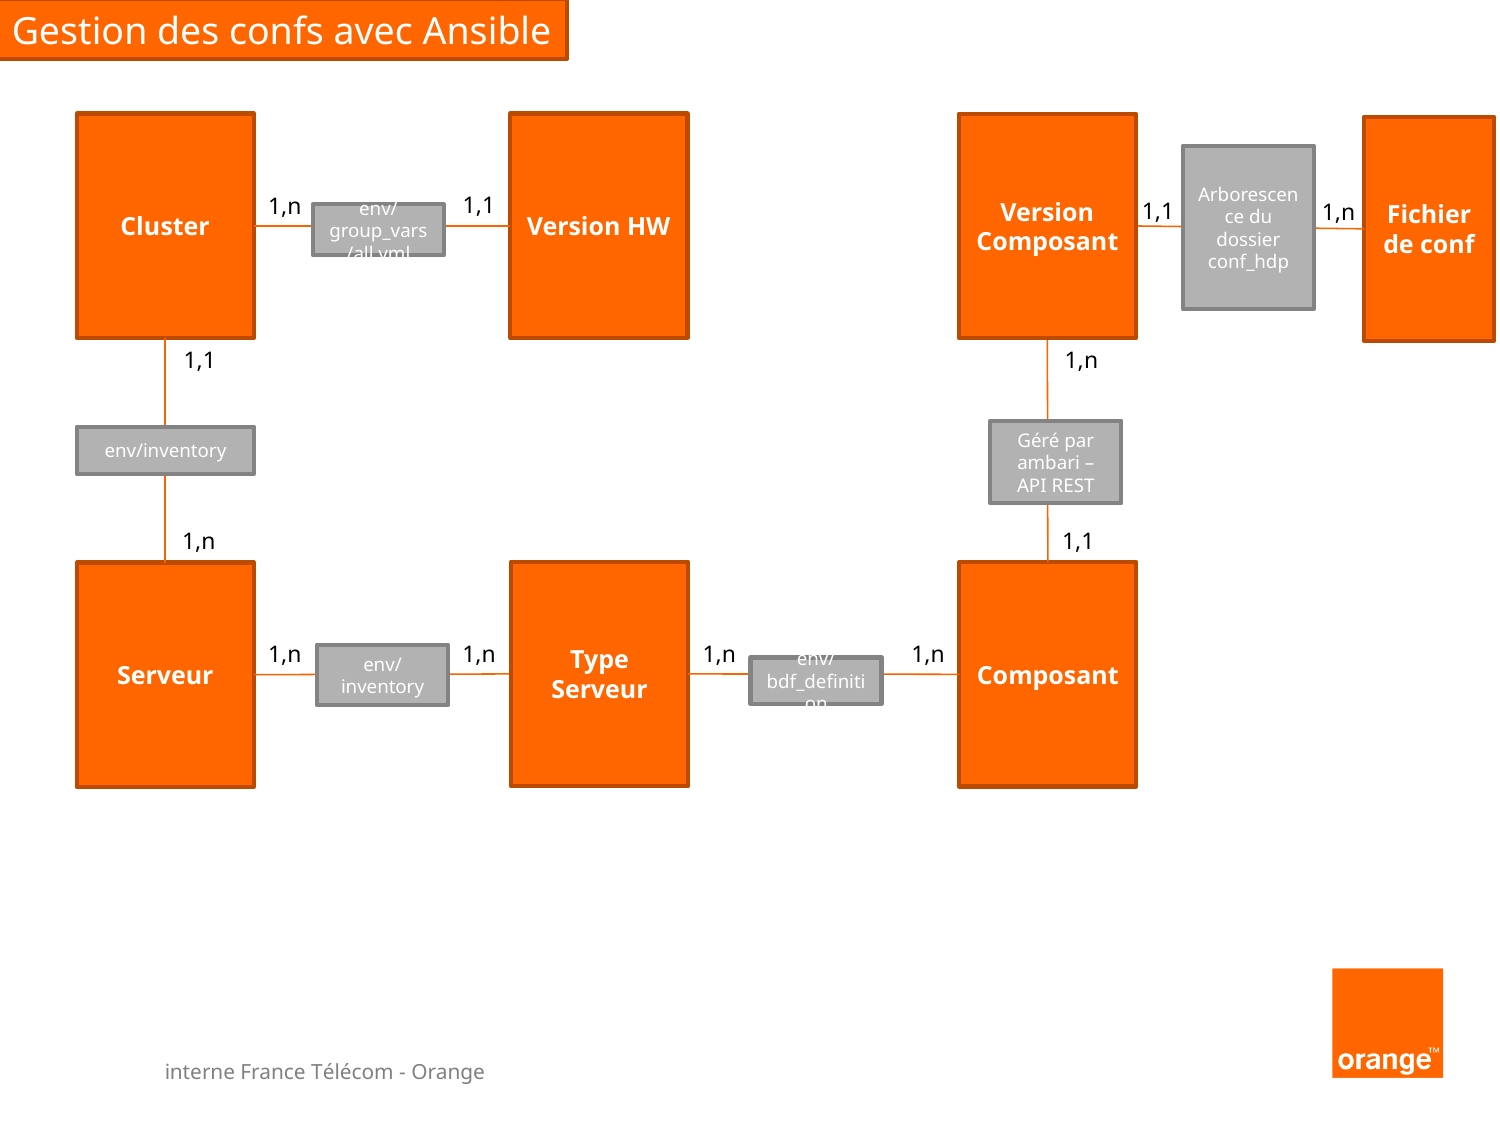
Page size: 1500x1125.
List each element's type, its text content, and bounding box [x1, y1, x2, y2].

text_box env/bdf_definition [748, 683, 884, 706]
text_box Version Composant [957, 112, 1138, 340]
text_box 1,n [253, 632, 317, 673]
text_box Géré par ambari – API REST [1054, 419, 1123, 505]
text_box env/inventory [315, 643, 450, 672]
text_box Composant [957, 560, 1138, 789]
text_box 1,n [447, 632, 511, 673]
text_box Arborescence du dossier conf_hdp [1181, 144, 1316, 224]
text_box env/inventory [75, 425, 160, 476]
text_box env/group_vars/all.yml [311, 233, 446, 257]
text_box Fichier de conf [1362, 115, 1496, 343]
text_box 1,1 [447, 183, 511, 225]
text_box Version HW [508, 111, 690, 340]
text_box 1,n [1316, 189, 1371, 233]
text_box Type Serveur [509, 560, 690, 788]
text_box 1,n [1051, 340, 1114, 381]
text_box 1,1 [168, 338, 232, 381]
text_box 1,n [687, 632, 751, 673]
text_box 1,1 [1053, 519, 1110, 562]
text_box env/inventory [170, 425, 256, 476]
text_box env/bdf_definition [748, 655, 884, 672]
text_box 1,n [253, 184, 317, 225]
text_box 1,1 [1138, 189, 1181, 224]
text_box Arborescence du dossier conf_hdp [1181, 236, 1316, 311]
text_box Serveur [75, 560, 256, 789]
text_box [1135, 225, 1365, 230]
text_box env/group_vars/all.yml [311, 202, 446, 224]
text_box 1,n [896, 632, 960, 673]
text_box Gestion des confs avec Ansible [0, 0, 569, 61]
text_box 1,n [170, 519, 231, 562]
text_box env/inventory [315, 683, 450, 707]
text_box Géré par ambari – API REST [988, 419, 1042, 505]
text_box Cluster [75, 111, 256, 340]
picture [1328, 964, 1447, 1082]
